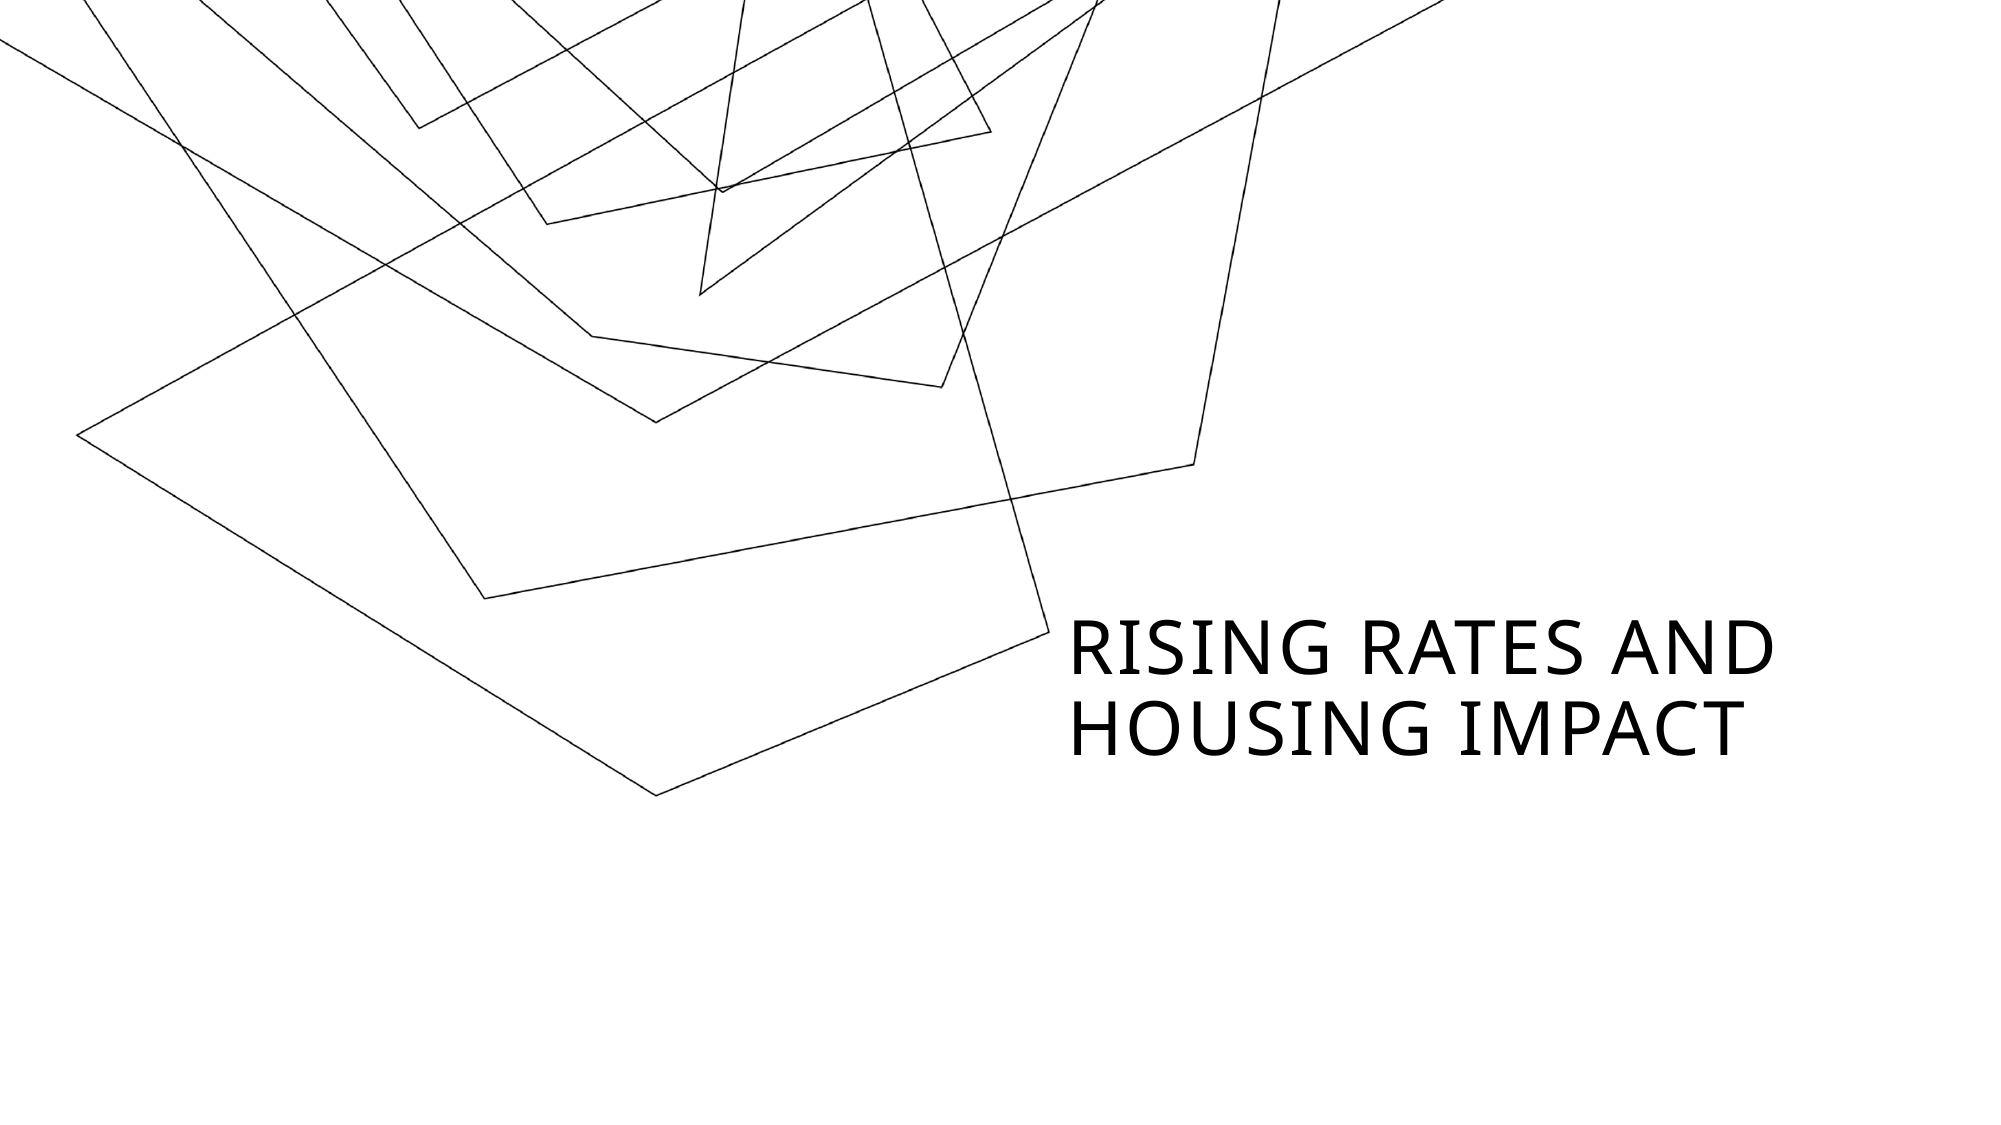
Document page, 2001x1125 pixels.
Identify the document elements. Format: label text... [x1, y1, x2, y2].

picture [0, 0, 1557, 830]
title Rising Rates and housing Impact [1052, 594, 1864, 779]
